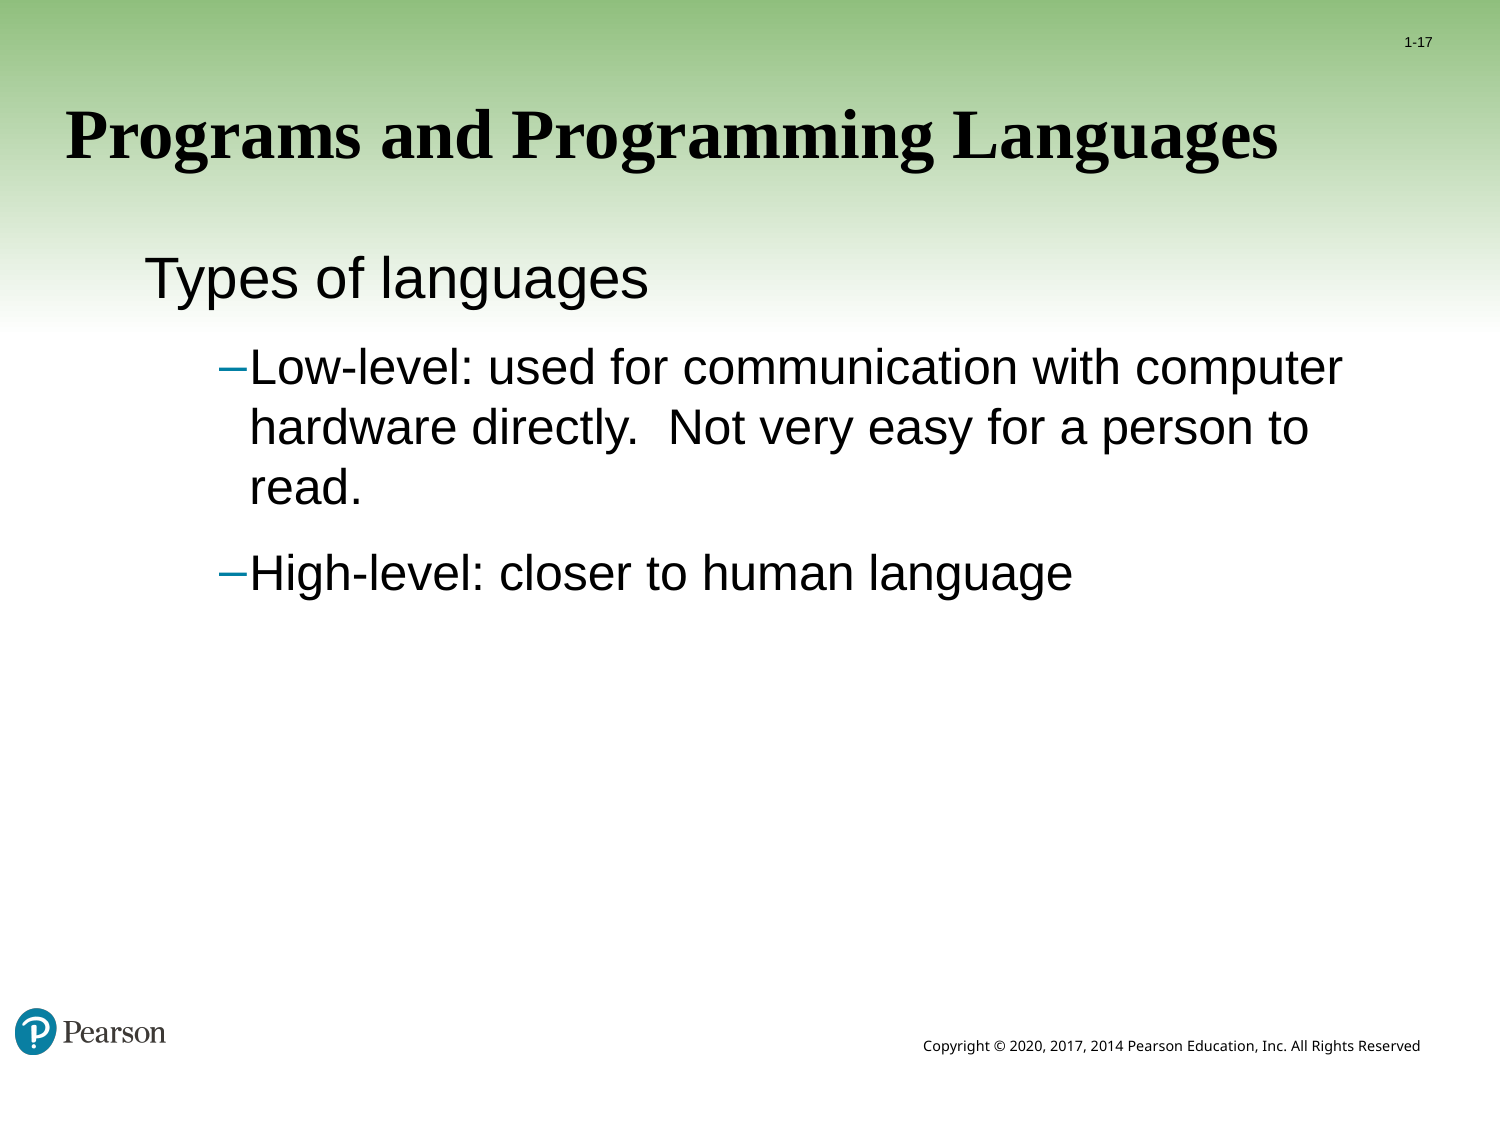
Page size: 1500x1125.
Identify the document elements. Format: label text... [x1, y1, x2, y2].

title Programs and Programming Languages [50, 49, 1463, 188]
picture [23, 1017, 49, 1042]
picture [41, 1008, 166, 1055]
slide_number 1-17 [1389, 18, 1480, 49]
picture [15, 1008, 30, 1024]
list Types of languages Low-level: used for communication with computer hardware directly. Not very easy for a person to read. High-level: closer to human language [112, 224, 1450, 1000]
picture [15, 1041, 26, 1055]
